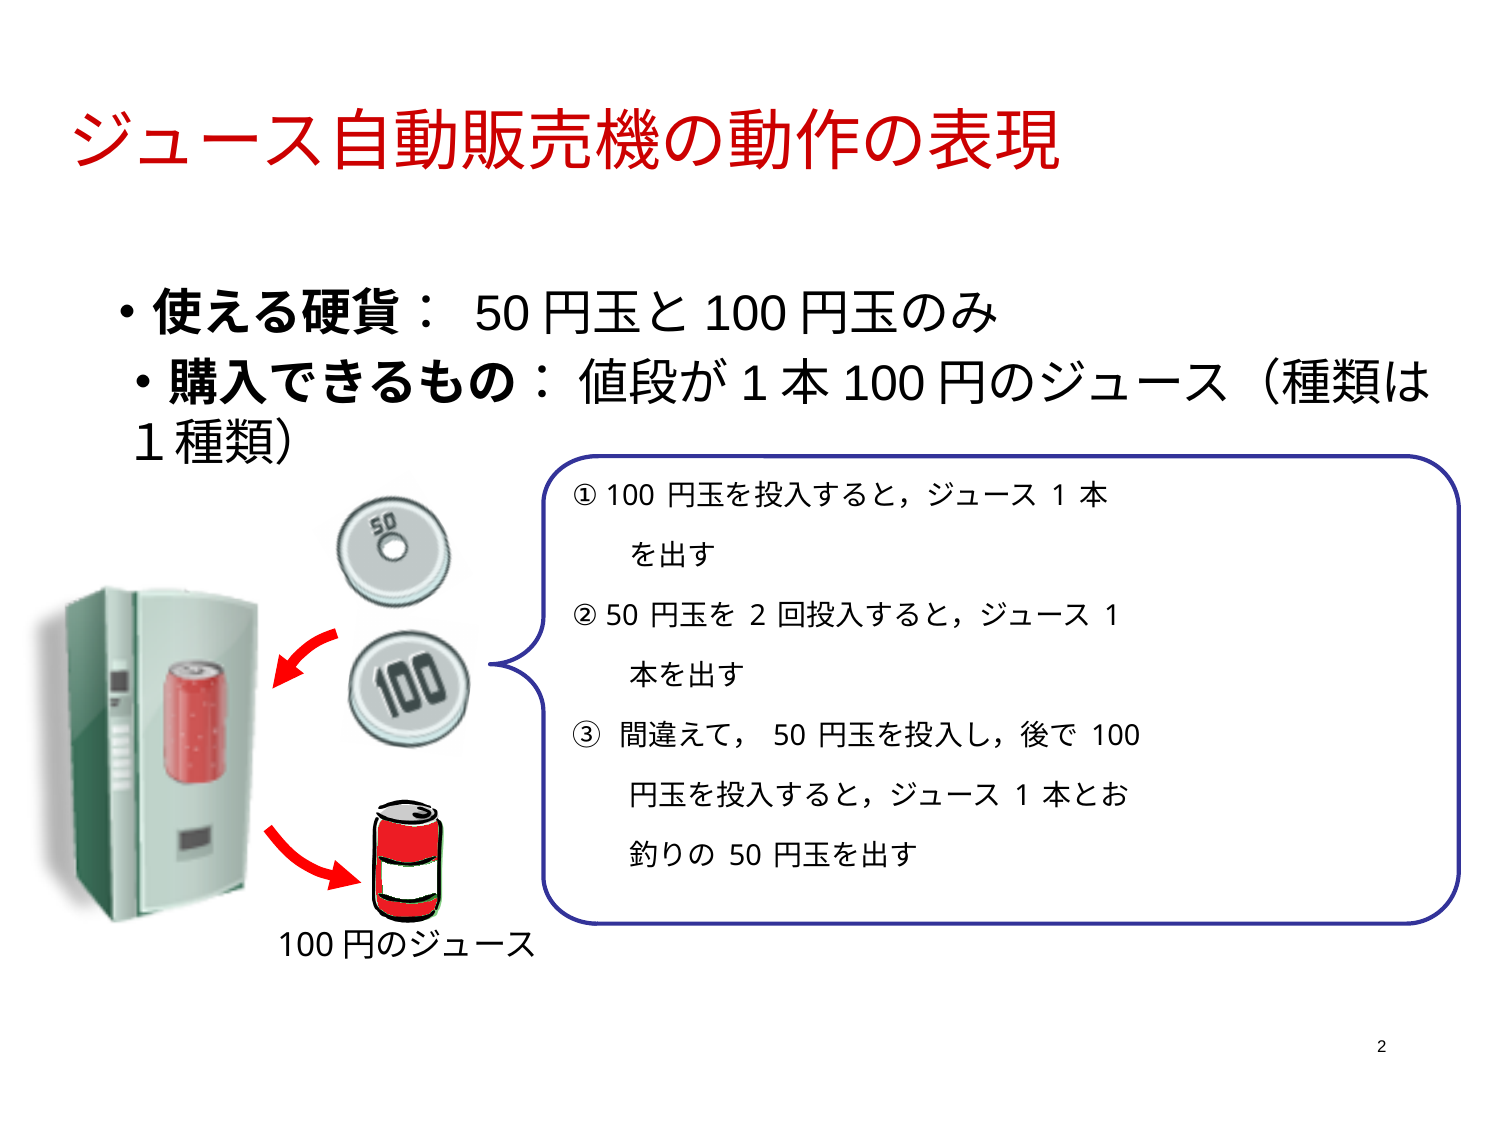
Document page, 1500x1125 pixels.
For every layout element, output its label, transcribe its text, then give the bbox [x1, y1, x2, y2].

text_box [567, 455, 597, 463]
text_box [585, 473, 1461, 926]
text_box 2 [1051, 1024, 1402, 1103]
picture [0, 472, 478, 942]
picture [371, 798, 445, 924]
text_box [489, 470, 597, 925]
list ジュース自動販売機の動作の表現 ・使える硬貨： 50円玉と100円玉のみ ・購入できるもの： 値段が1本100円のジュース（種類は１種類） [53, 90, 1459, 833]
text_box 100円のジュース [218, 915, 597, 971]
text_box [584, 454, 1437, 463]
text_box ① 100円玉を投入すると，ジュース1本 を出す ② 50円玉を2回投入すると，ジュース1 本を出す ③ 間違えて，50円玉を投入し，後で100 円玉を投入すると，ジュース1本とお 釣りの50円玉を出す [557, 463, 1448, 899]
